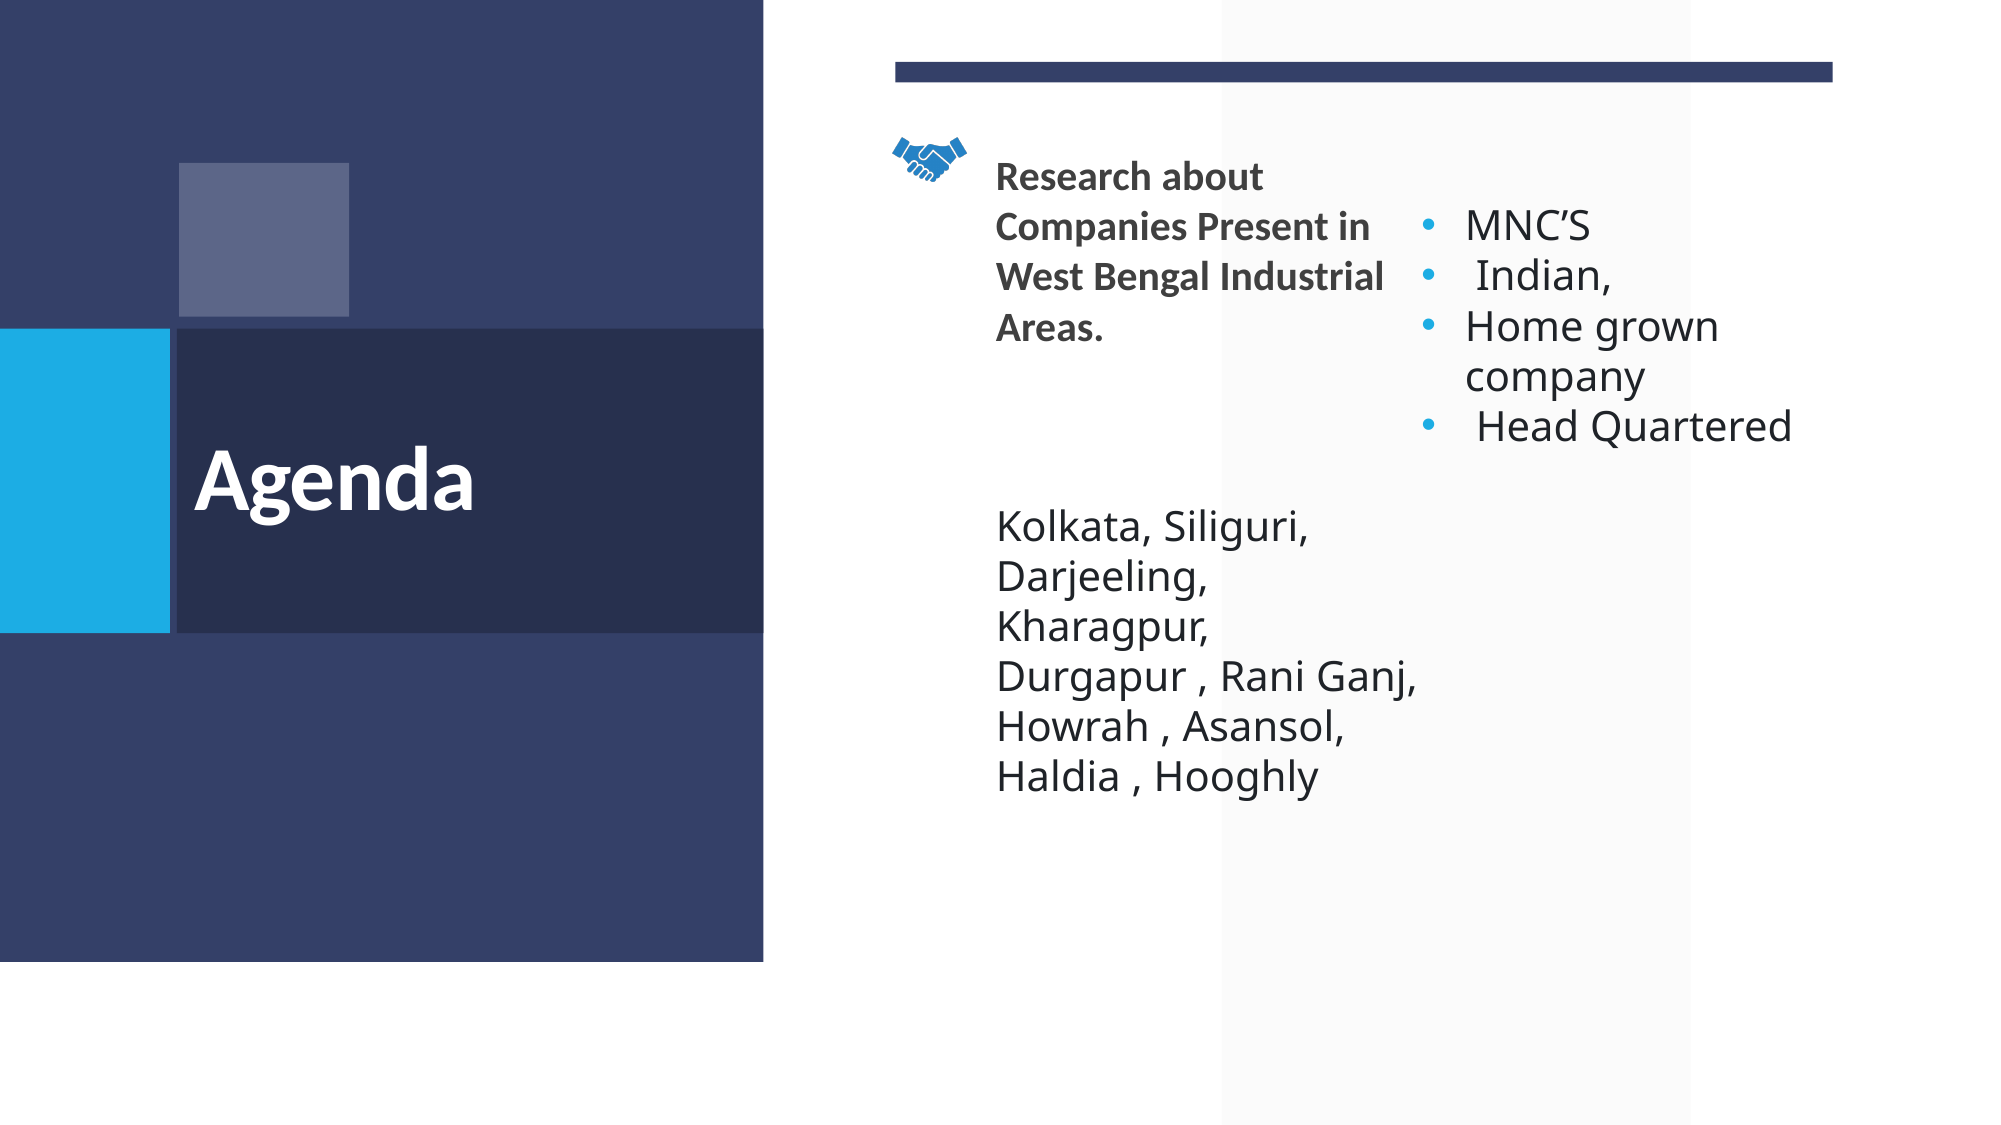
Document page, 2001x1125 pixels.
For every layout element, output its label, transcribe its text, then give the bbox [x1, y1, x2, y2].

list Research about Companies Present in West Bengal Industrial Areas. Kolkata, Siliguri, Darjeeling, Kharagpur, Durgapur , Rani Ganj, Howrah , Asansol, Haldia , Hooghly MNC’S Indian, Home grown company Head Quartered [995, 118, 1847, 881]
title Agenda [179, 309, 723, 653]
text_box [887, 117, 972, 202]
